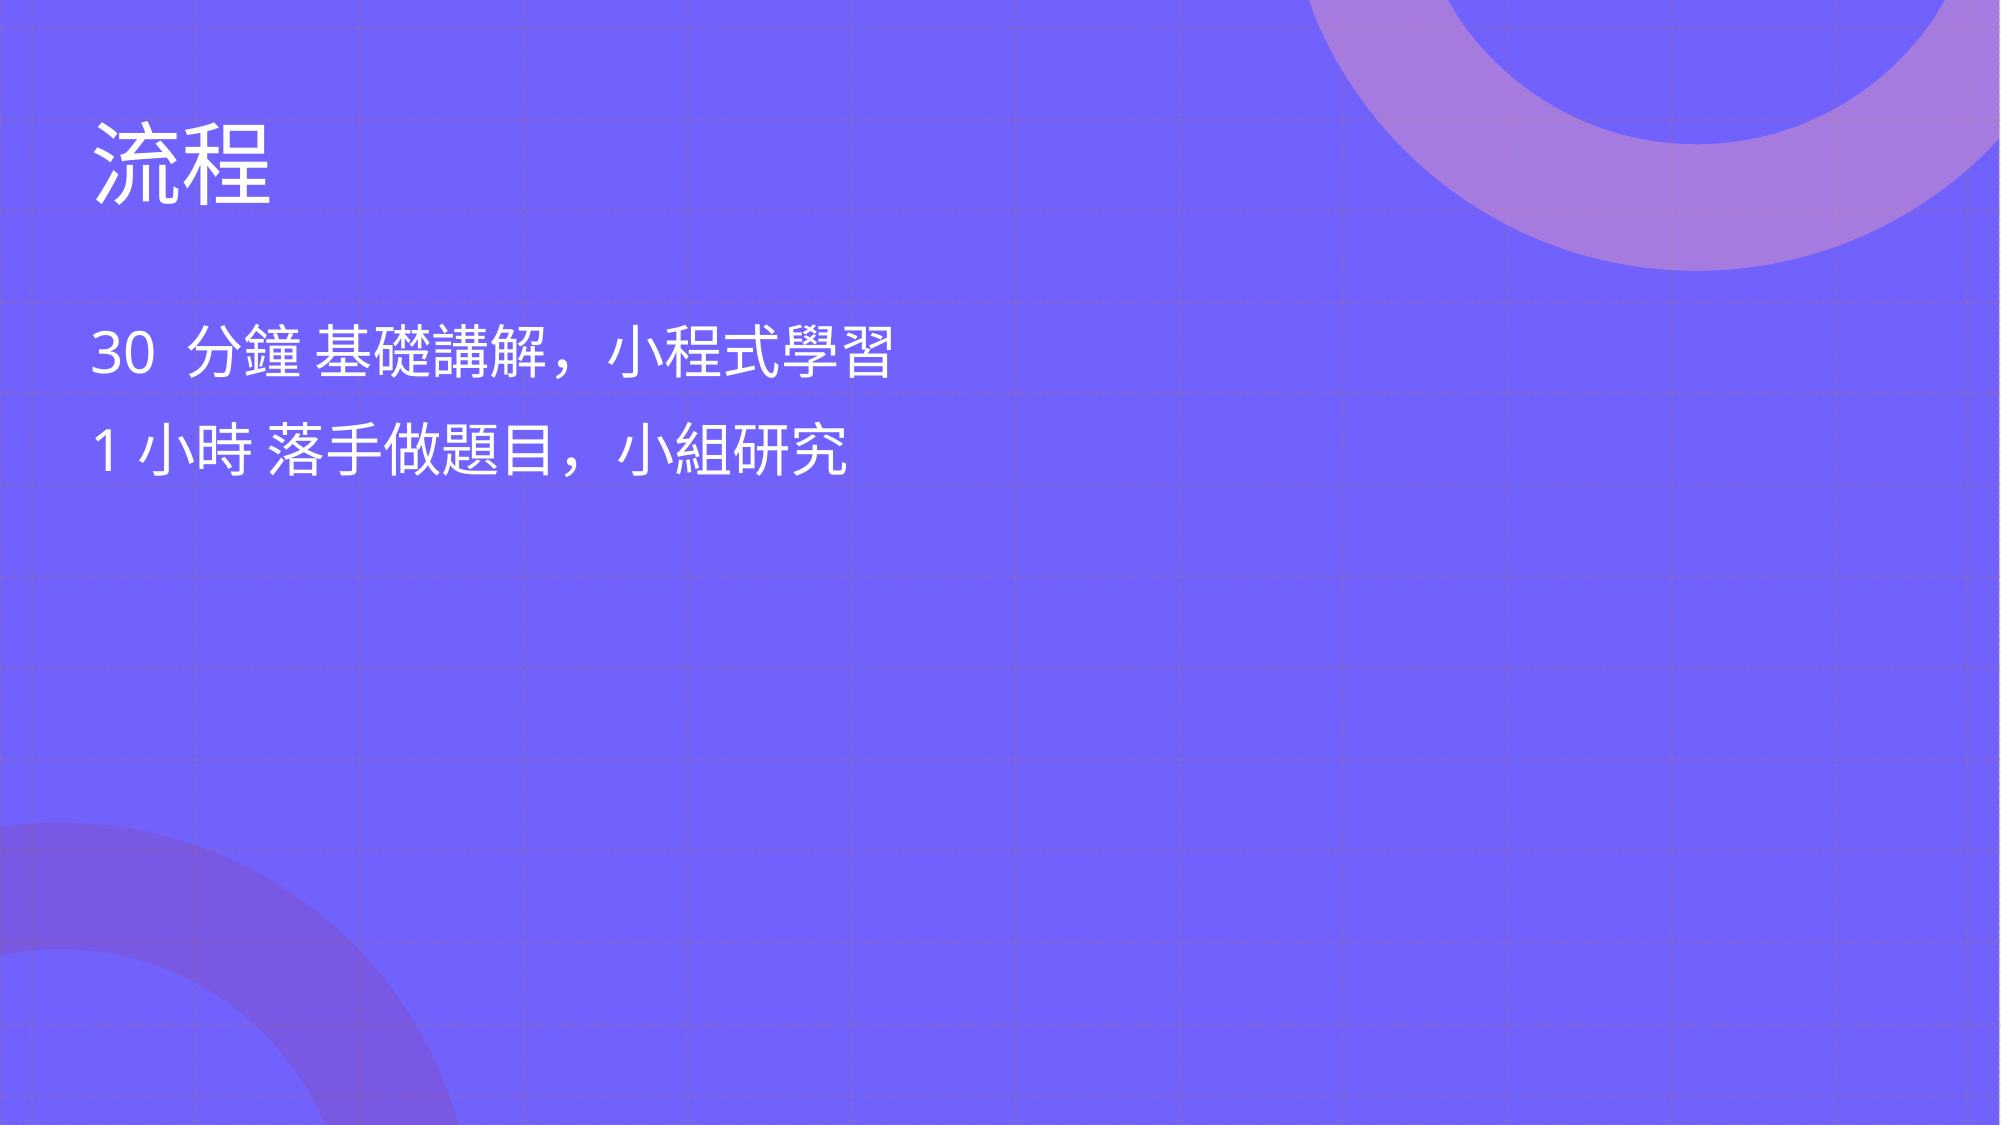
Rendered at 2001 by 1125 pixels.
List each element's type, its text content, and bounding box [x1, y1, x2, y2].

list 30 分鐘 基礎講解，小程式學習 1小時 落手做題目，小組研究 [75, 301, 1834, 1015]
title 流程 [75, 59, 1834, 278]
